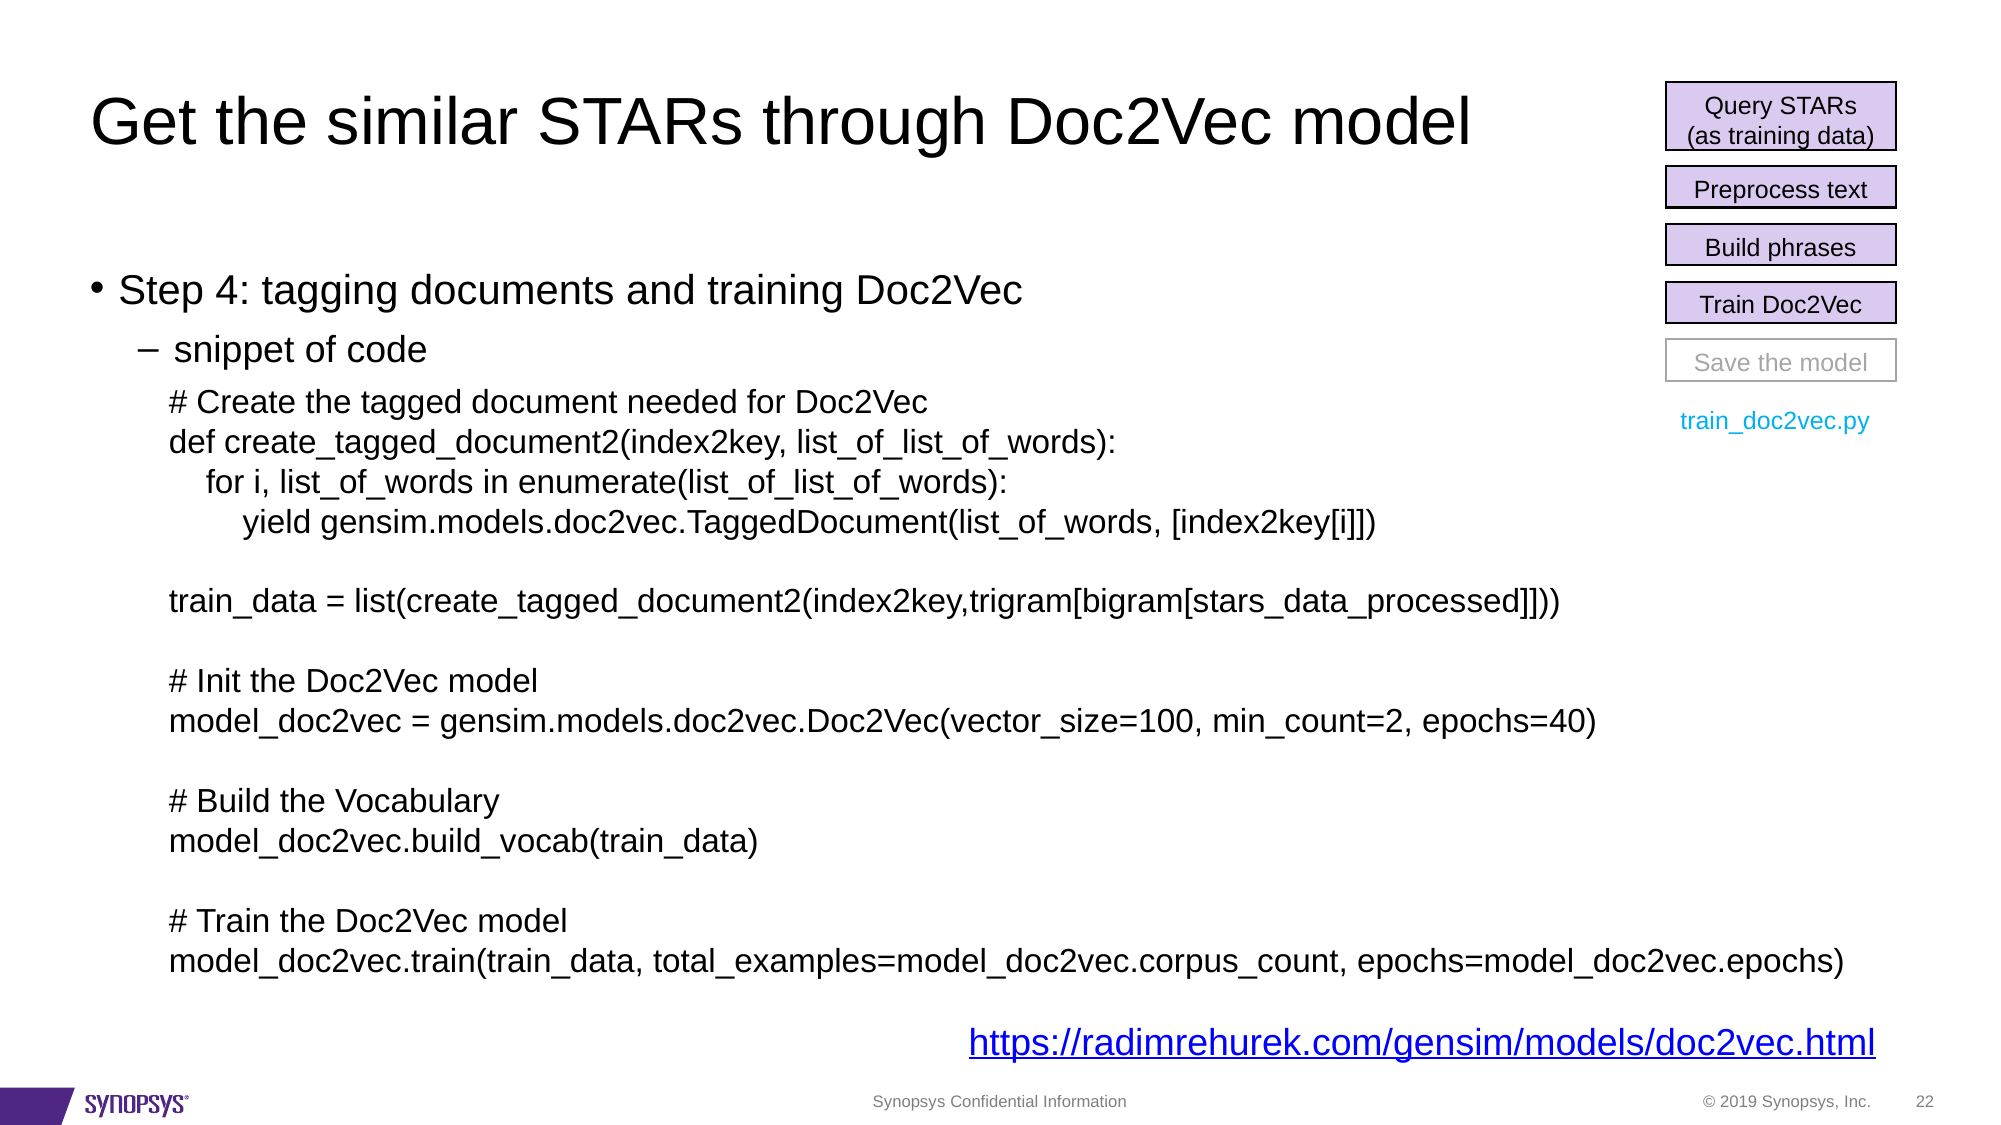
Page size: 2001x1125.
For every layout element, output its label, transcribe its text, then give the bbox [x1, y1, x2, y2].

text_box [1665, 82, 1897, 443]
list Step 4: tagging documents and training Doc2Vec snippet of code [74, 254, 1925, 1050]
title Get the similar STARs through Doc2Vec model [75, 0, 1926, 165]
text_box https://radimrehurek.com/gensim/models/doc2vec.html [954, 1010, 1892, 1070]
text_box # Create the tagged document needed for Doc2Vec def create_tagged_document2(index2key, list_of_list_of_words): for i, list_of_words in enumerate(list_of_list_of_words): yield gensim.models.doc2vec.TaggedDocument(list_of_words, [index2key[i]]) train_data = list(create_tagged_document2(index2key,trigram[bigram[stars_data_processed]])) # Init the Doc2Vec model model_doc2vec = gensim.models.doc2vec.Doc2Vec(vector_size=100, min_count=2, epochs=40) # Build the Vocabulary model_doc2vec.build_vocab(train_data) # Train the Doc2Vec model model_doc2vec.train(train_data, total_examples=model_doc2vec.corpus_count, epochs=model_doc2vec.epochs) [154, 372, 1873, 987]
